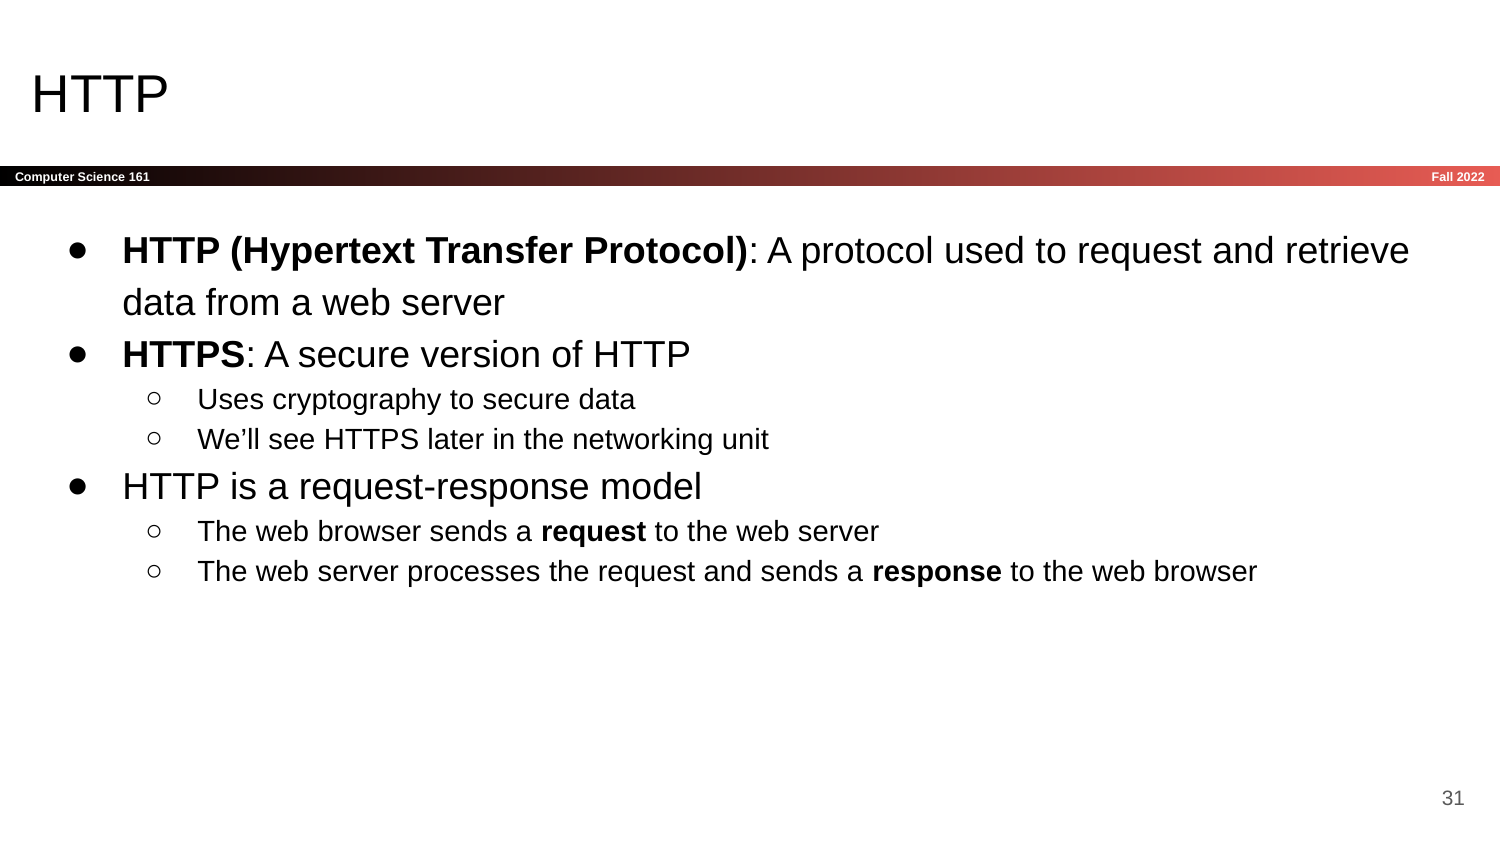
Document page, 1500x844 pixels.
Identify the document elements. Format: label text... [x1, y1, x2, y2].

slide_number ‹#› [1389, 764, 1480, 830]
title HTTP [16, 44, 1415, 139]
list HTTP (Hypertext Transfer Protocol): A protocol used to request and retrieve data from a web server HTTPS: A secure version of HTTP Uses cryptography to secure data We’ll see HTTPS later in the networking unit HTTP is a request-response model The web browser sends a request to the web server The web server processes the request and sends a response to the web browser [32, 204, 1431, 823]
